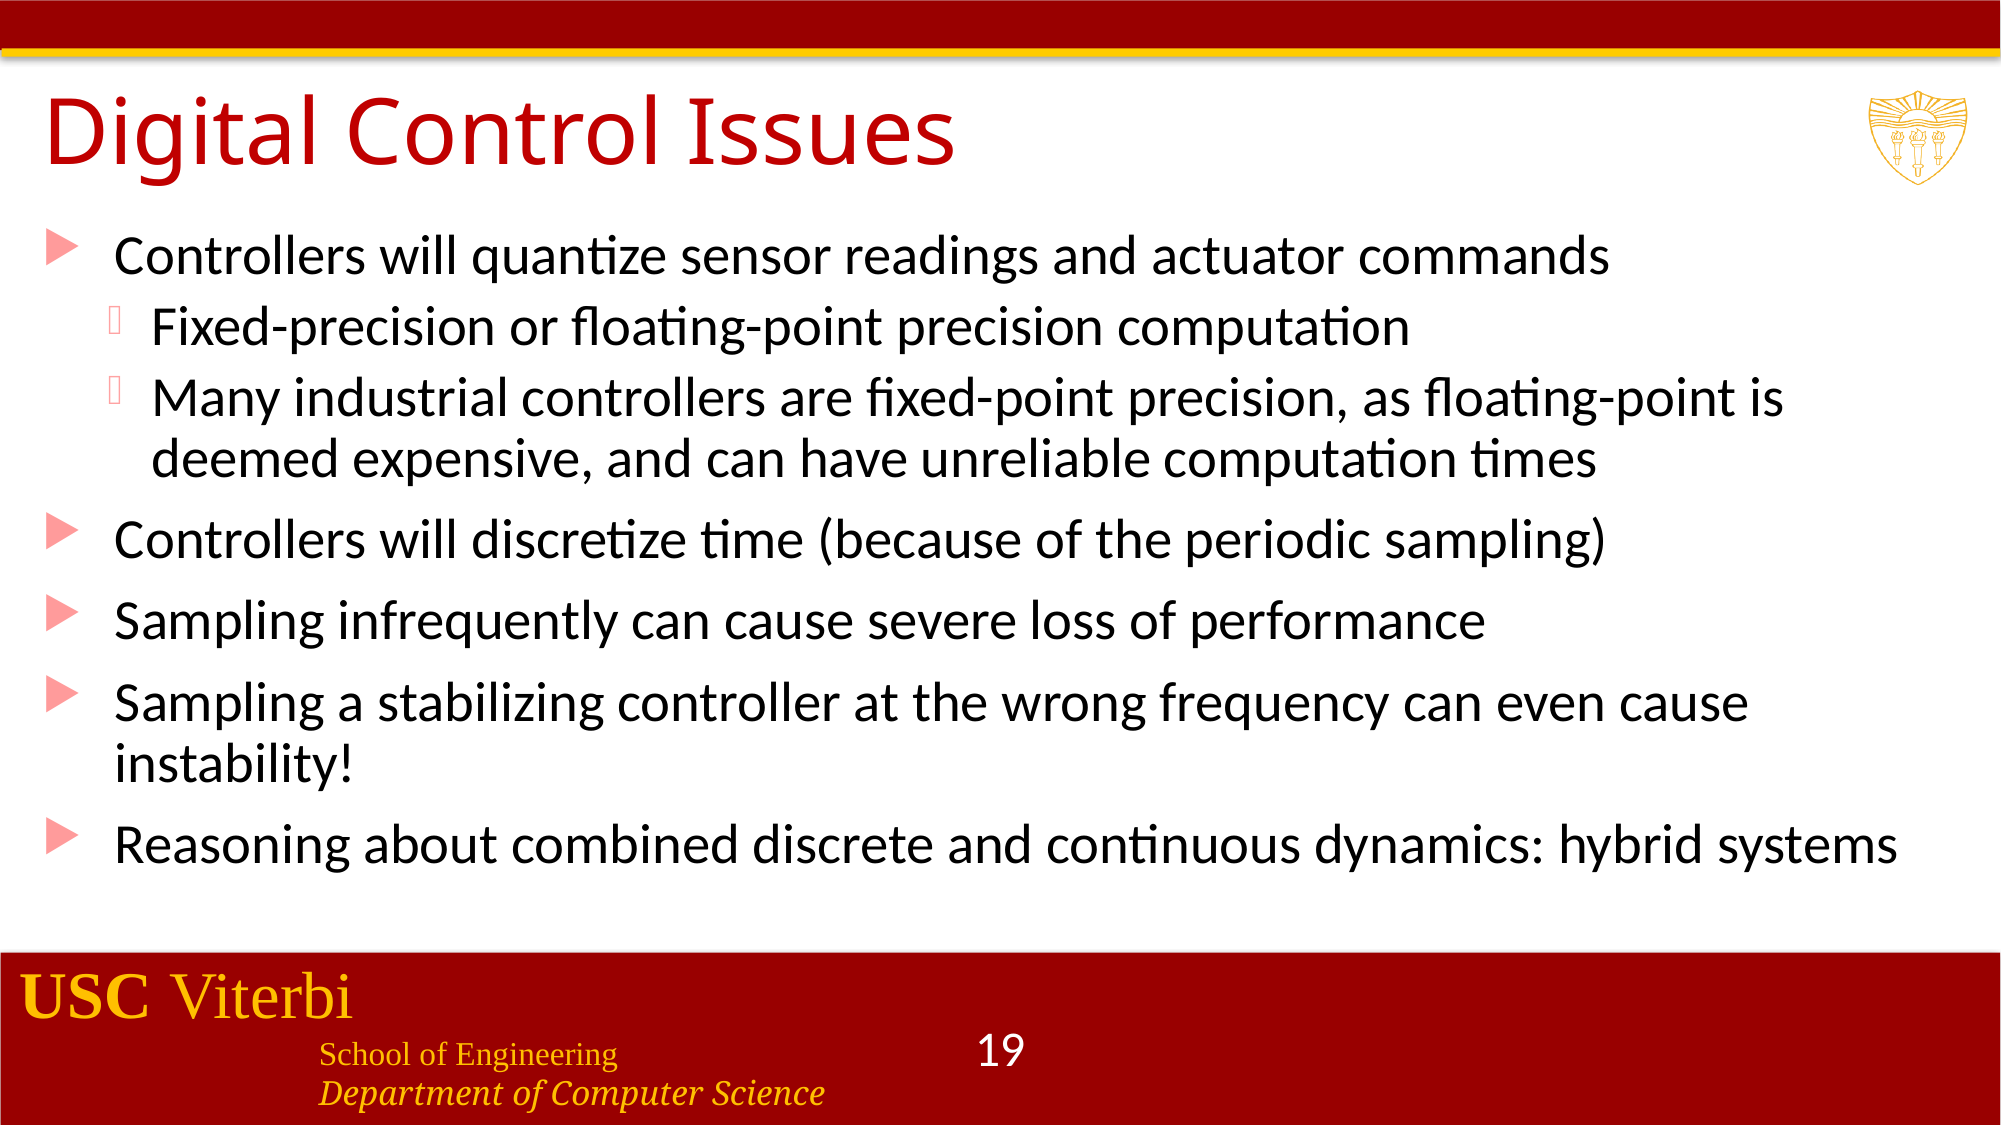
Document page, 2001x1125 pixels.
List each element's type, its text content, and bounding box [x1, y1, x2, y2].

title Digital Control Issues [27, 70, 1819, 199]
picture [1836, 76, 2000, 199]
slide_number 19 [774, 1016, 1225, 1077]
list Controllers will quantize sensor readings and actuator commands Fixed-precision or floating-point precision computation Many industrial controllers are fixed-point precision, as floating-point is deemed expensive, and can have unreliable computation times Controllers will discretize time (because of the periodic sampling) Sampling infrequently can cause severe loss of performance Sampling a stabilizing controller at the wrong frequency can even cause instability! Reasoning about combined discrete and continuous dynamics: hybrid systems [27, 218, 1947, 933]
